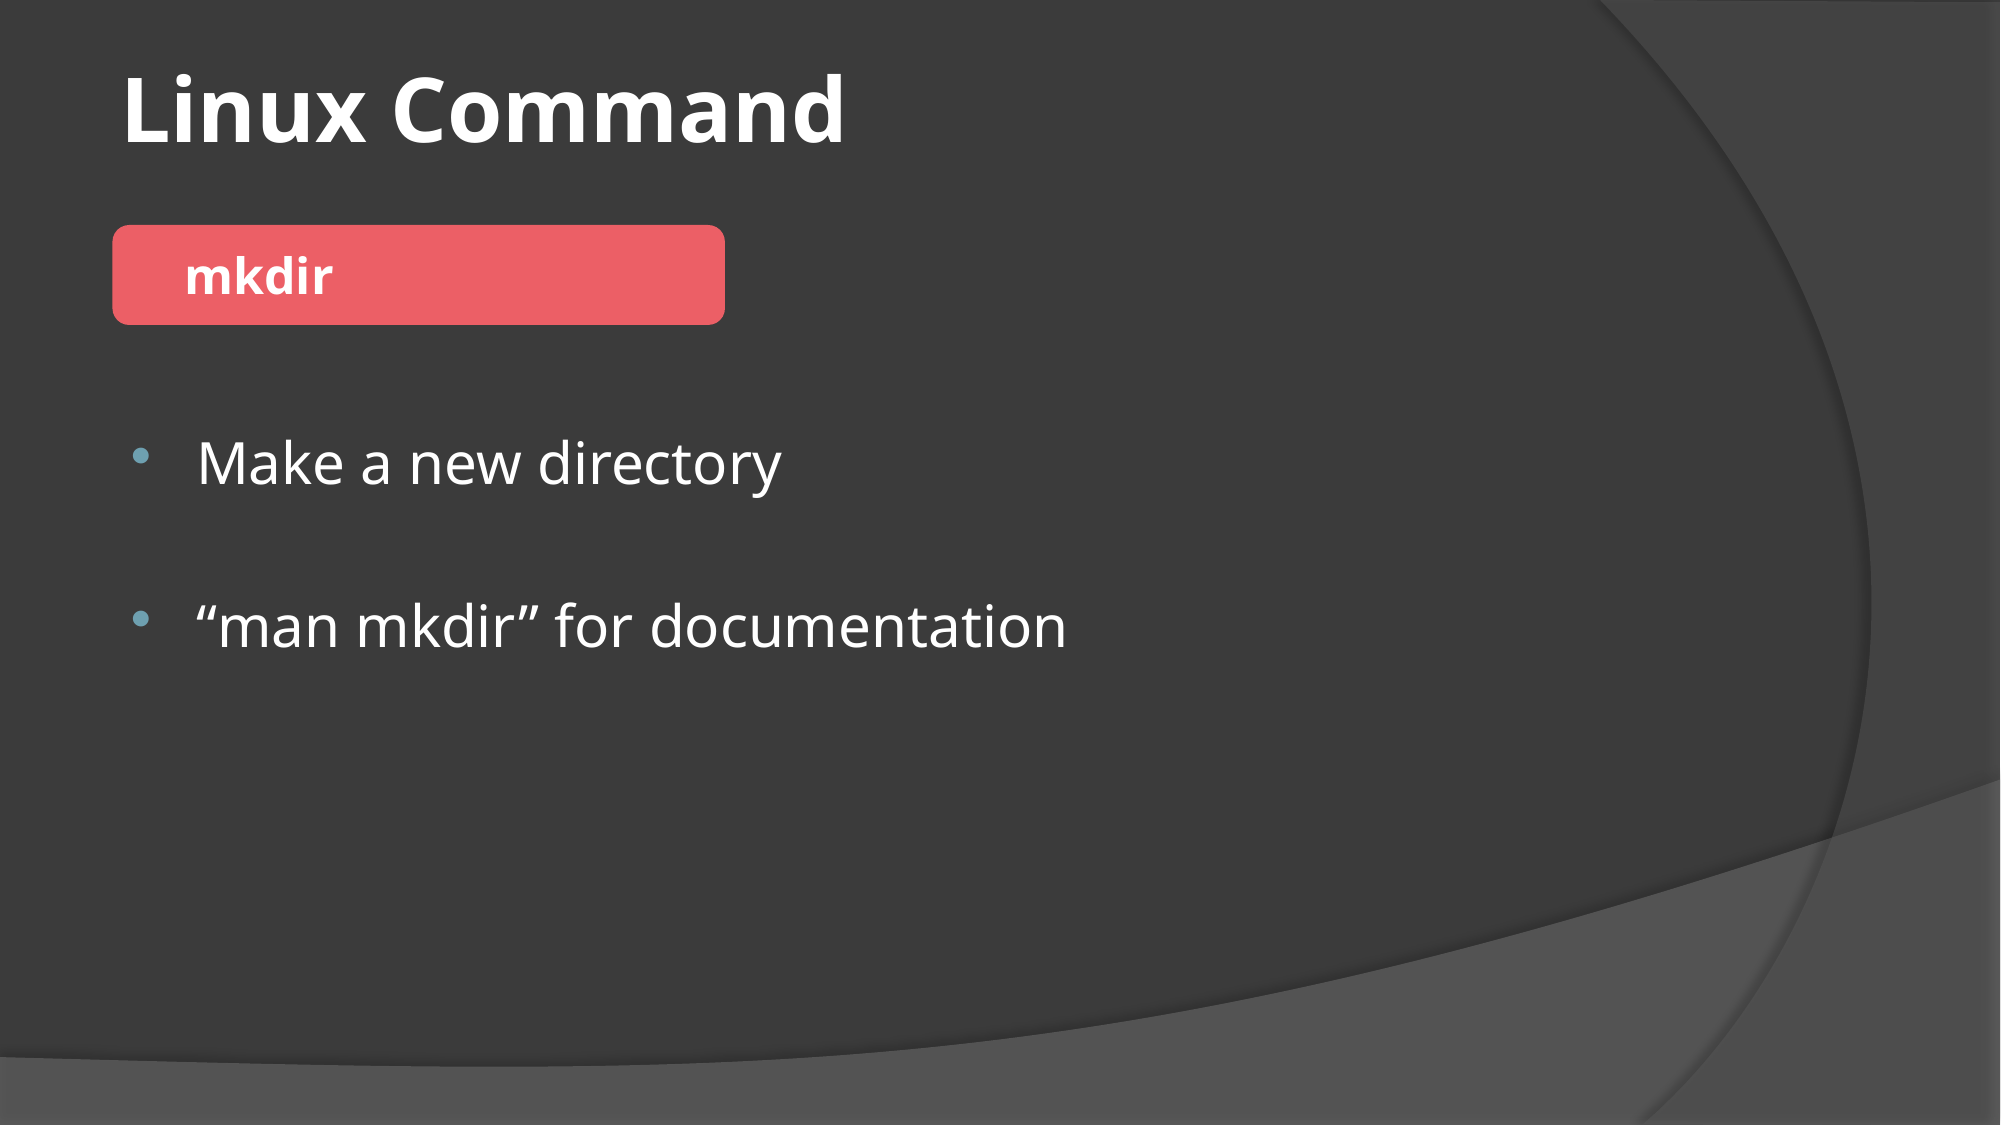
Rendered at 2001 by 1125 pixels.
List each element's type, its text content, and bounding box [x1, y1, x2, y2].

list Make a new directory “man mkdir” for documentation [112, 337, 1900, 1100]
text_box mkdir [110, 223, 727, 327]
title Linux Command [112, 24, 1550, 188]
